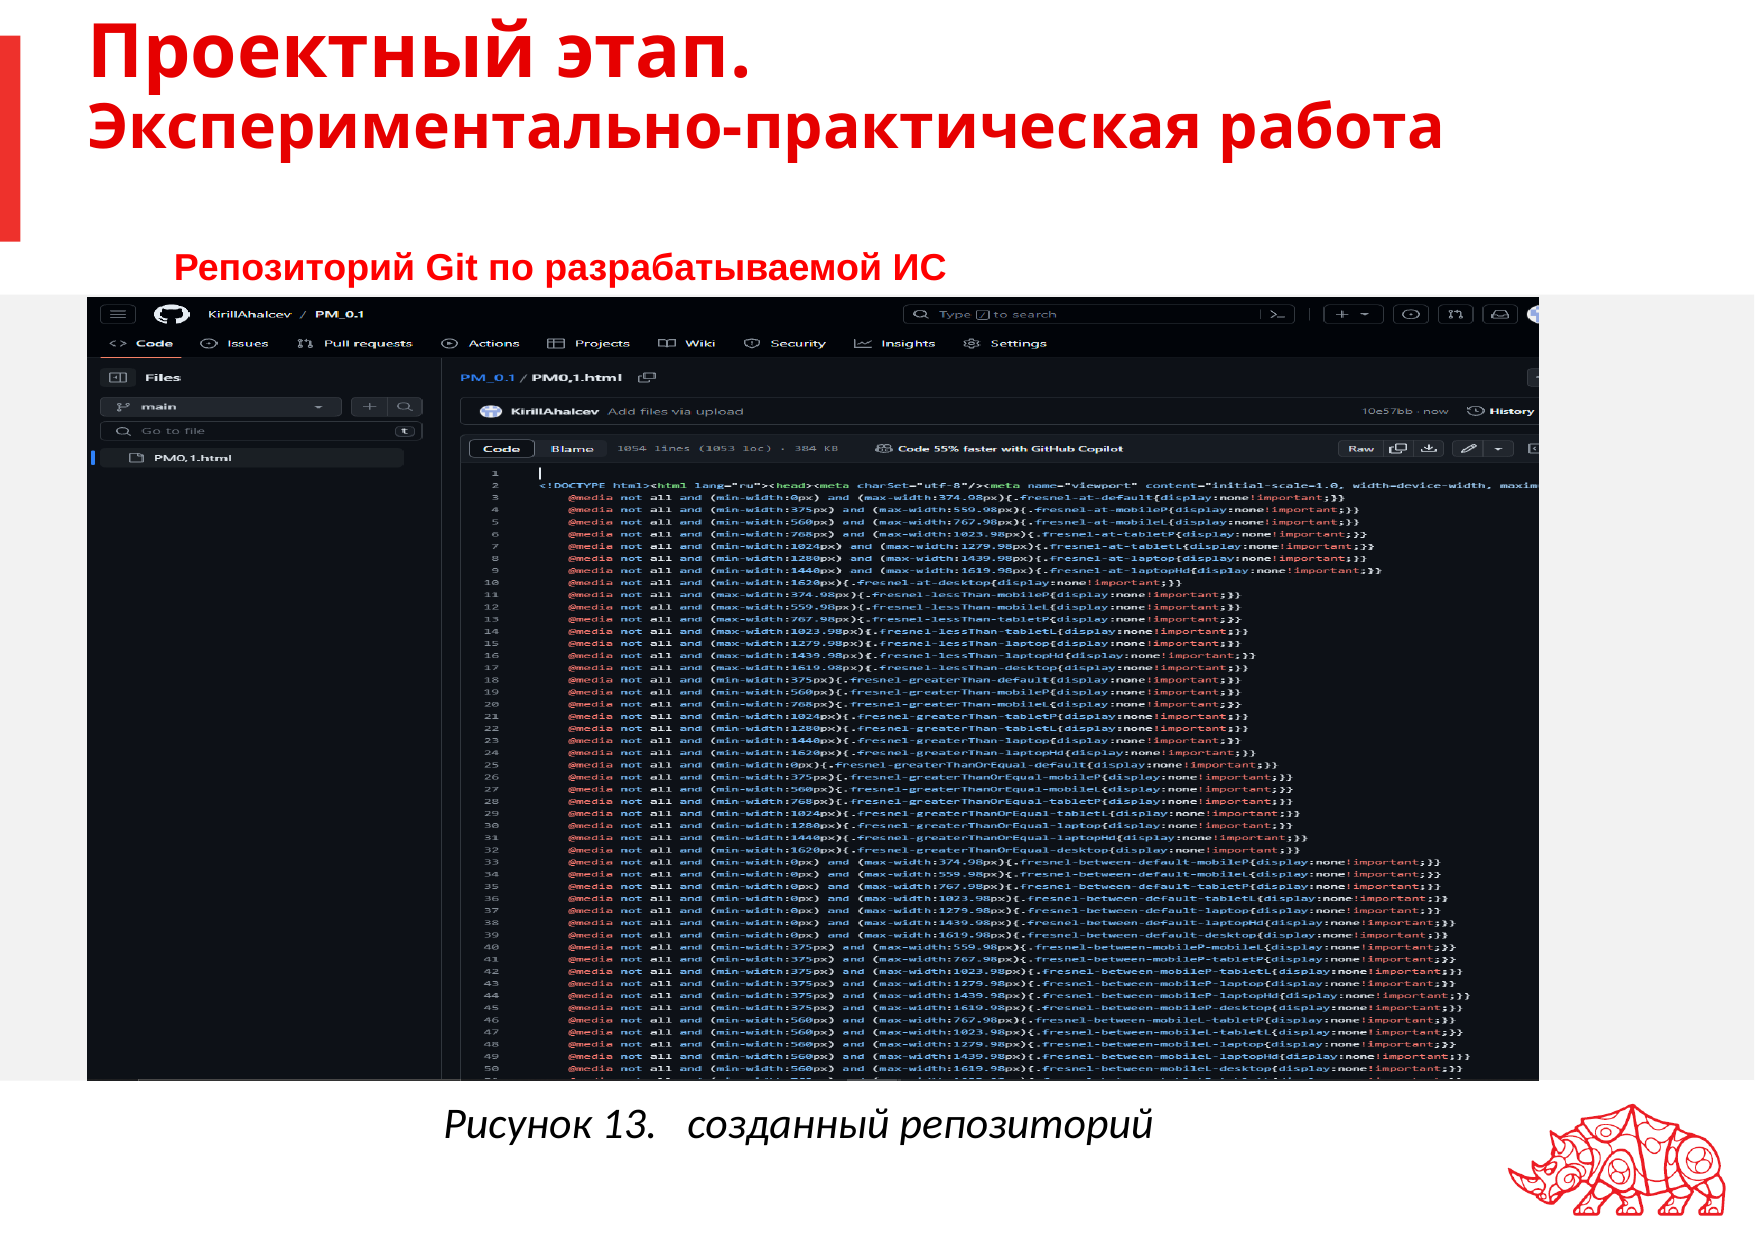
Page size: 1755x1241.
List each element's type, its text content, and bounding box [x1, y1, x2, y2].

picture [87, 297, 1755, 1229]
text_box Рисунок 13. созданный репозиторий [0, 1087, 1554, 1156]
list Репозиторий Git по разрабатываемой ИС [142, 0, 1755, 298]
title Проектный этап. Экспериментально-практическая работа [87, 92, 1677, 186]
